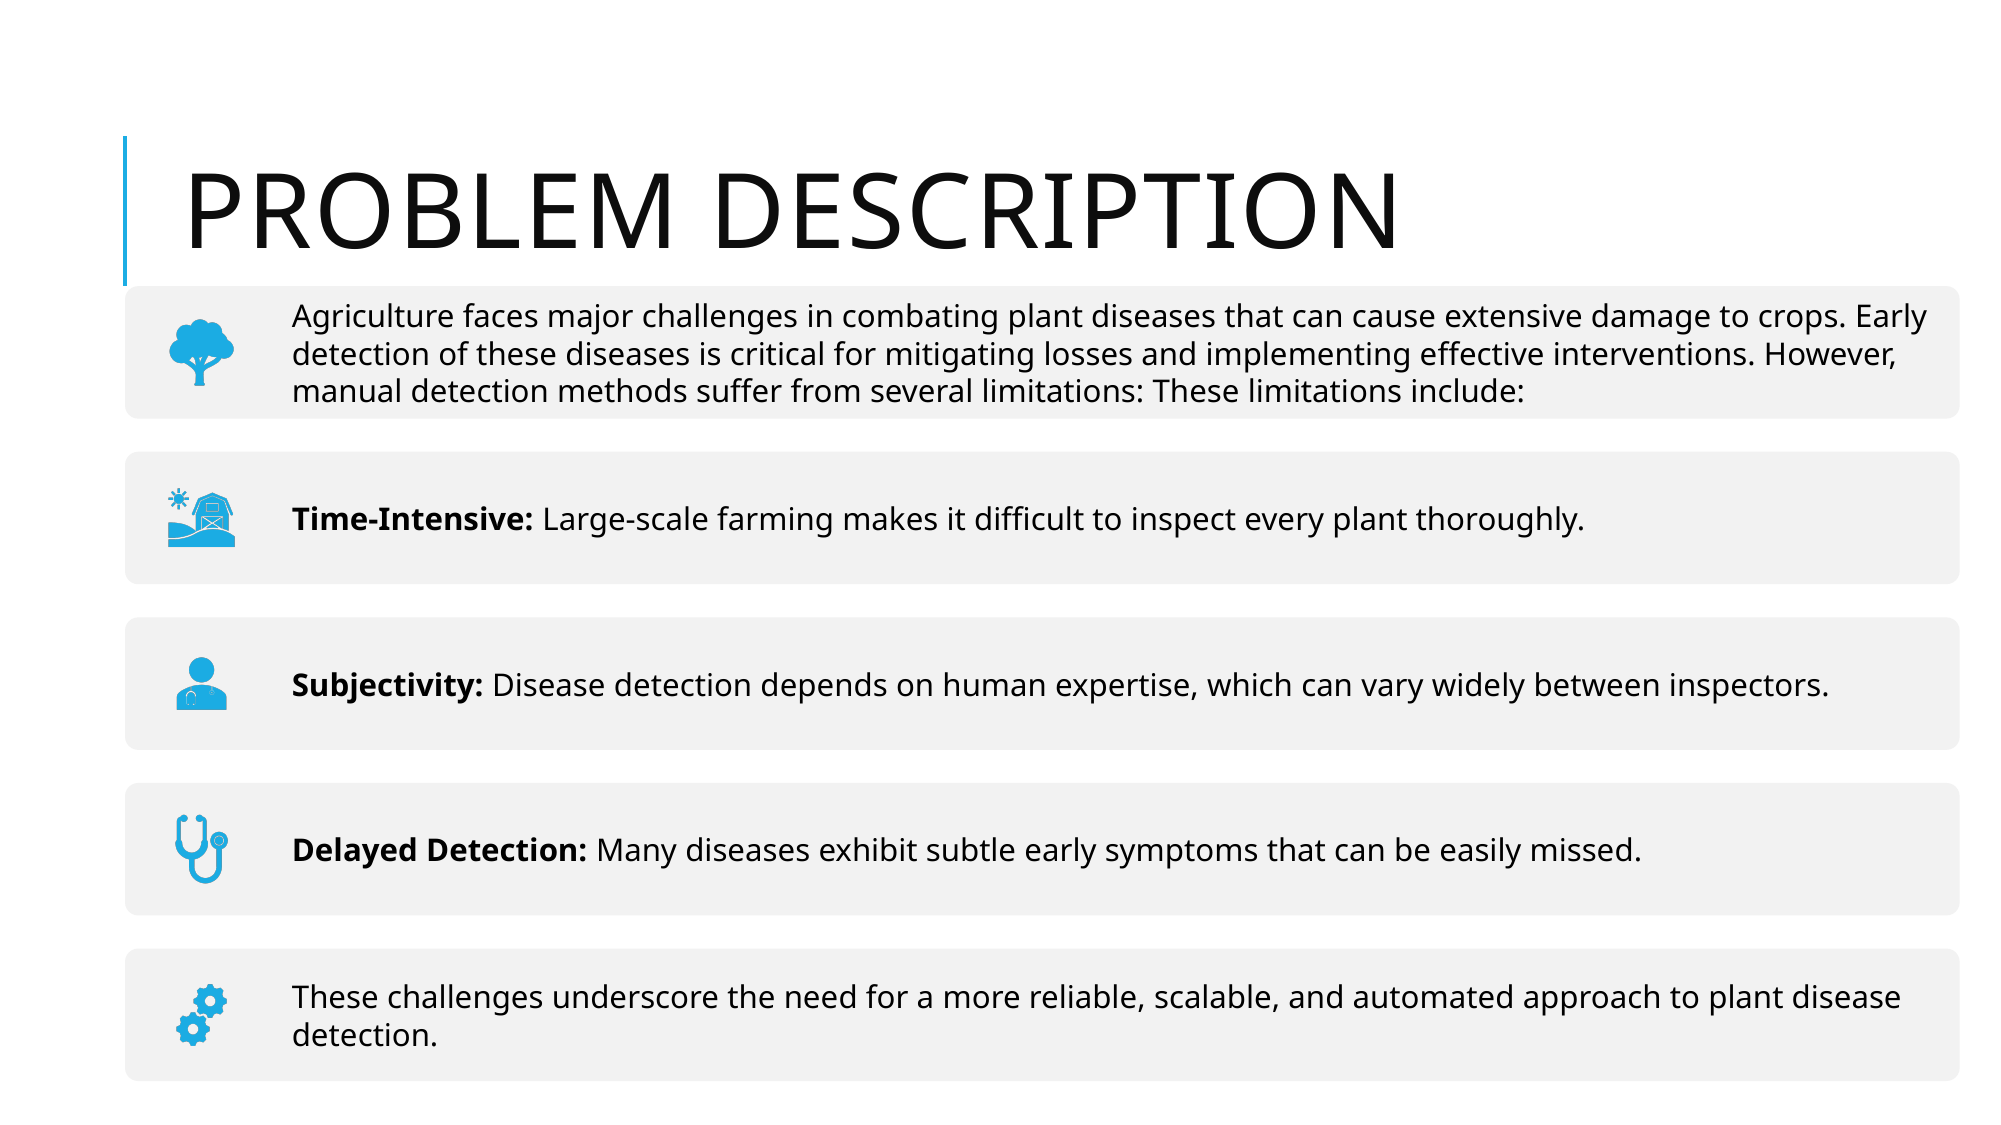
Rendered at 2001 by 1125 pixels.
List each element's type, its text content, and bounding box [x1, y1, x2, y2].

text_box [124, 285, 1960, 1082]
text_box Problem Description [167, 95, 1763, 282]
